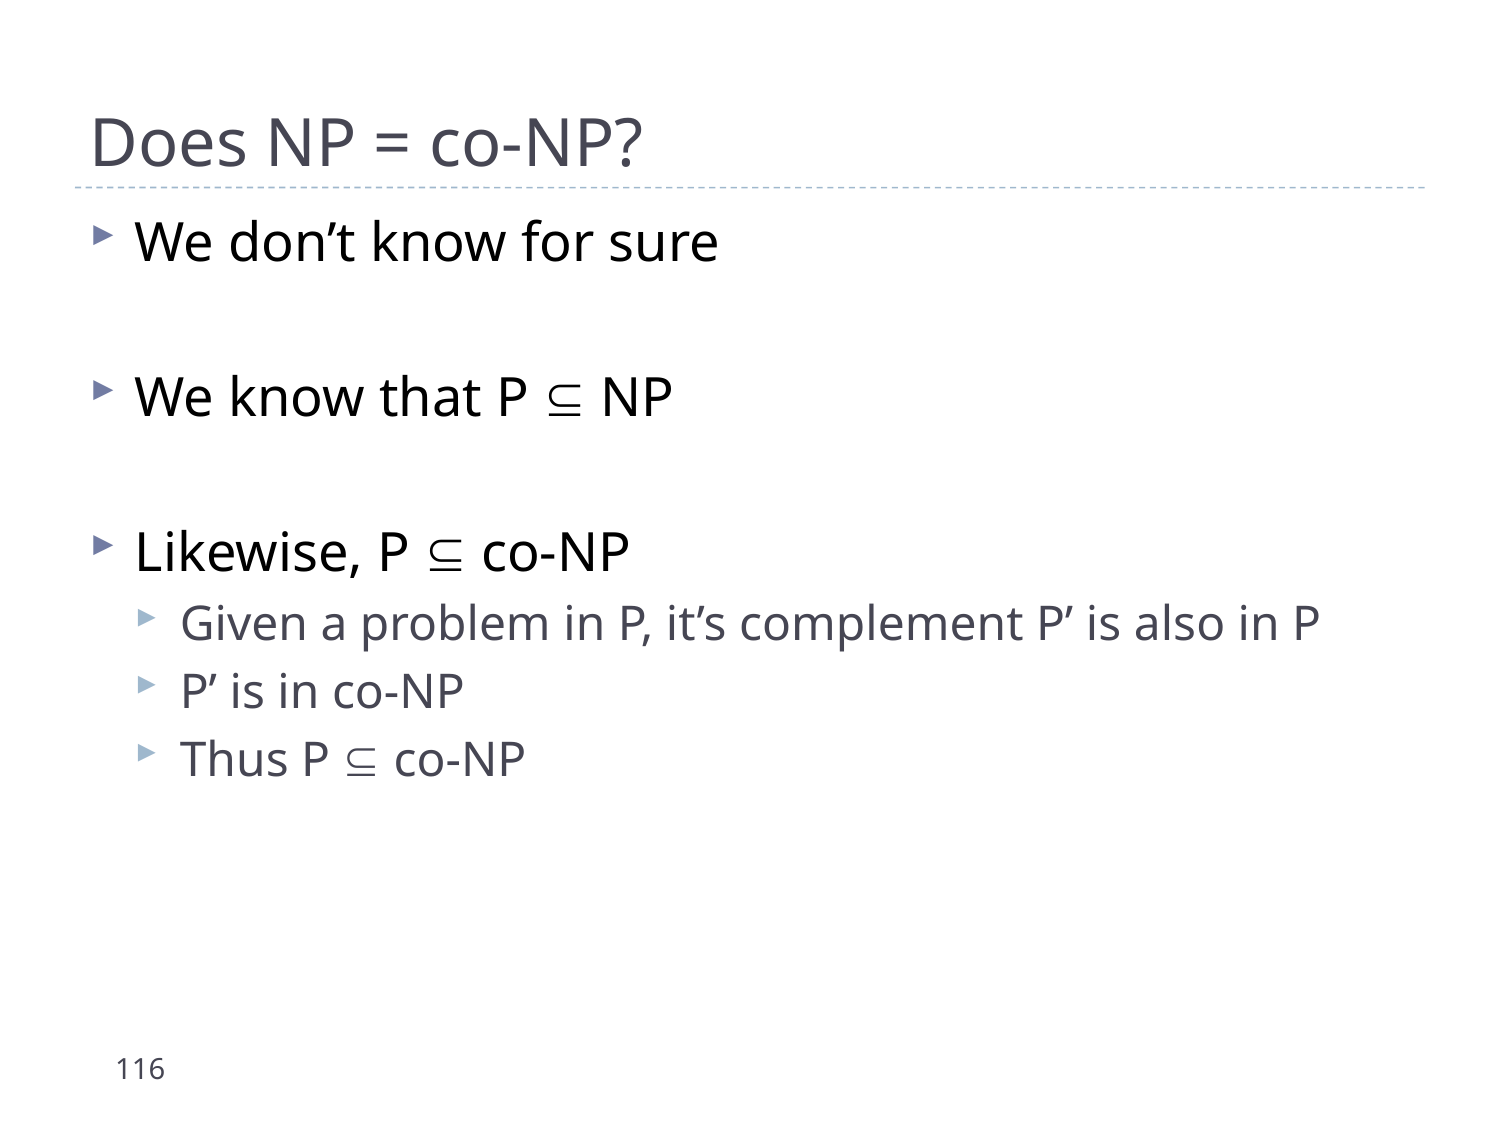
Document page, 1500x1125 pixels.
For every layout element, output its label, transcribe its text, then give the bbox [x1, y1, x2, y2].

title Does NP = co-NP? [75, 24, 1425, 188]
slide_number 116 [100, 1042, 426, 1103]
list We don’t know for sure We know that P  NP Likewise, P  co-NP Given a problem in P, it’s complement P’ is also in P P’ is in co-NP Thus P  co-NP [75, 200, 1425, 1010]
